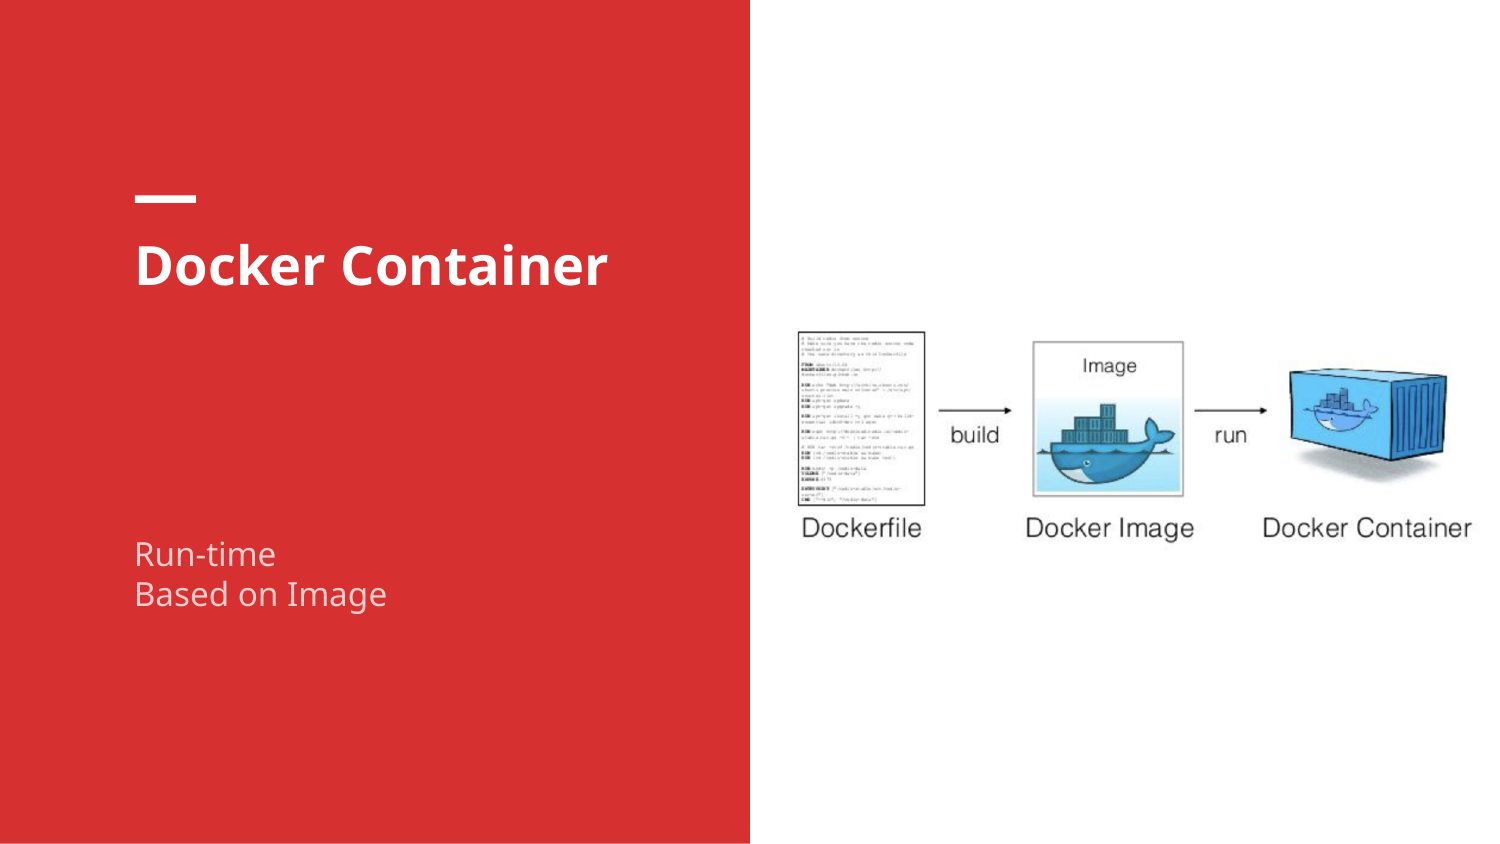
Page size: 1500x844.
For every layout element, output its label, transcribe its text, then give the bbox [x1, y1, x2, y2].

picture [749, 235, 1500, 608]
subtitle Run-time Based on Image [118, 518, 661, 644]
title Docker Container [119, 216, 662, 494]
